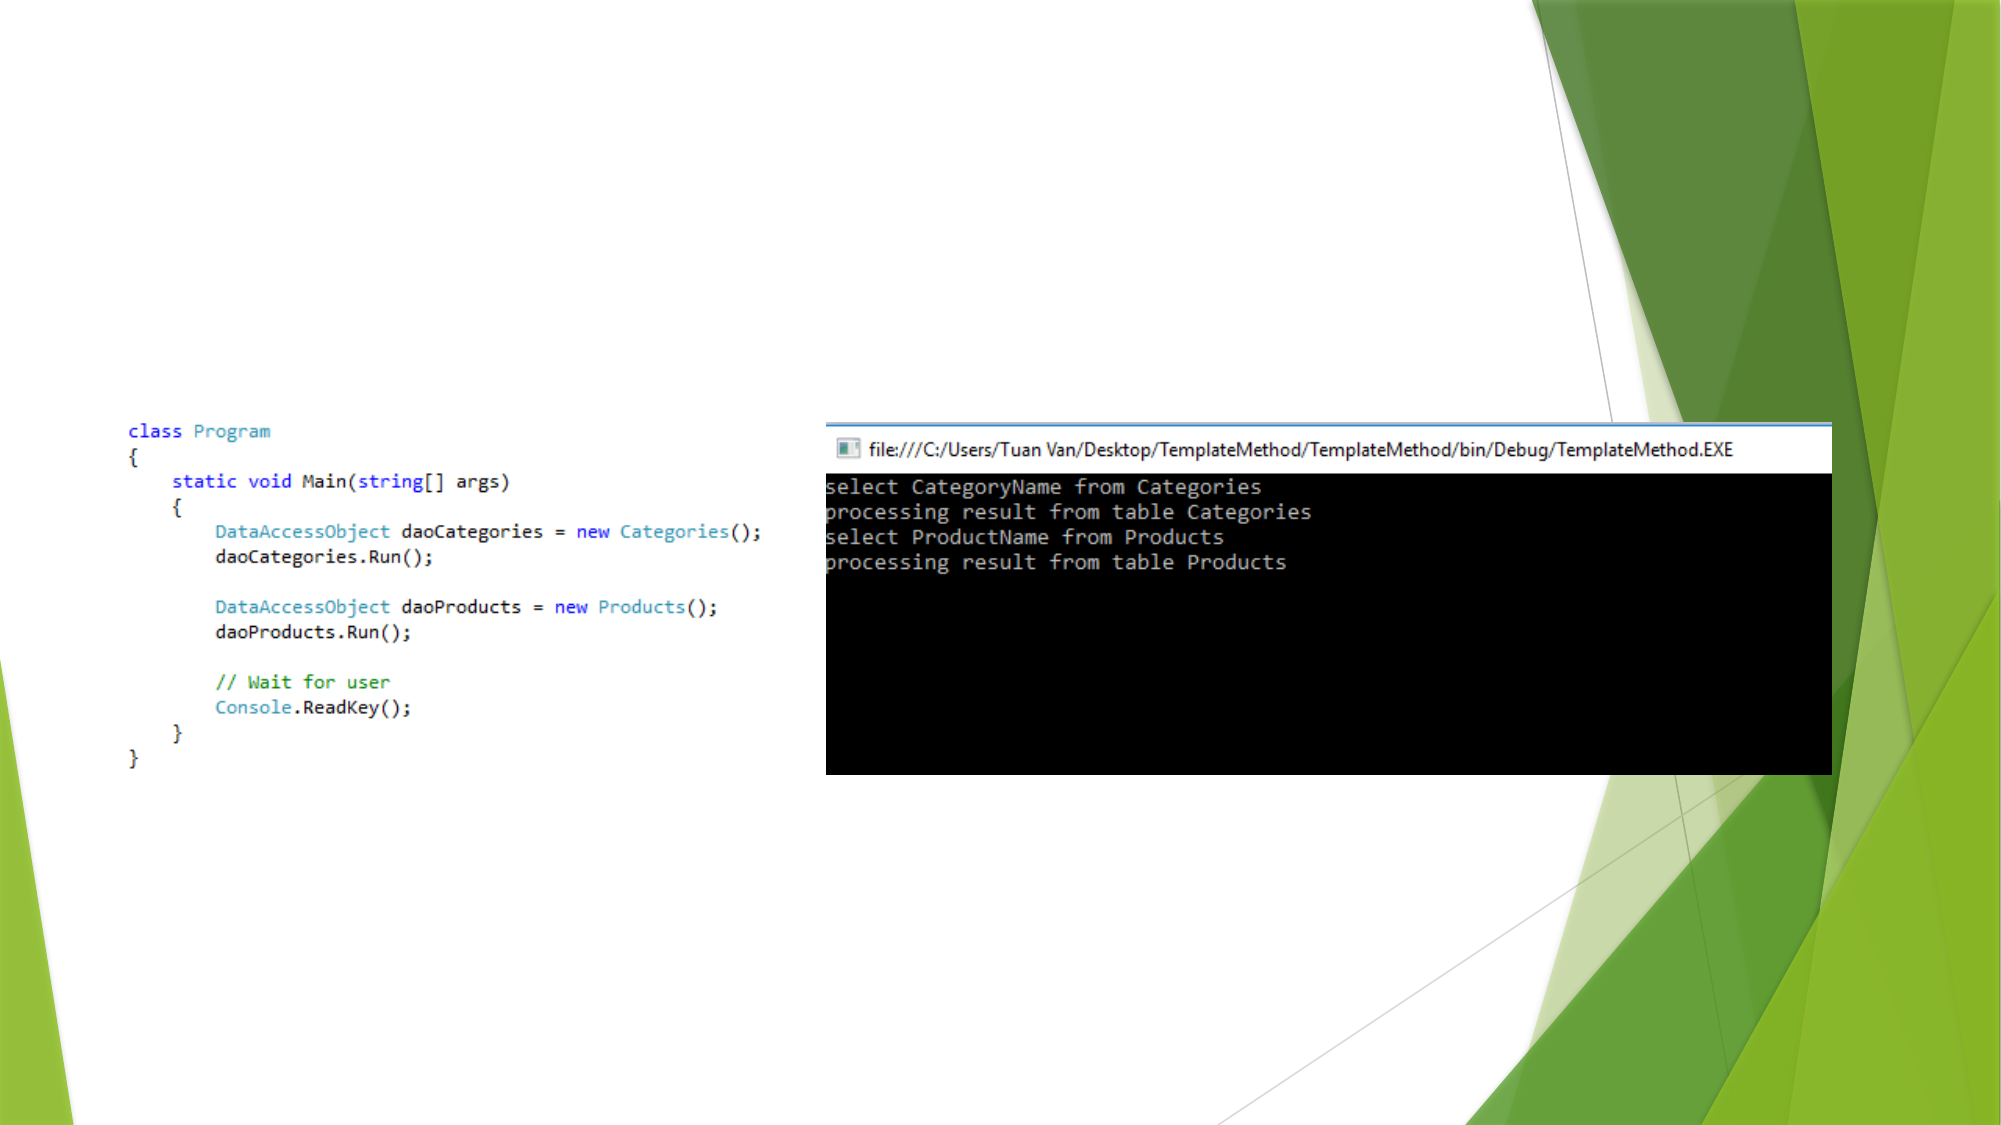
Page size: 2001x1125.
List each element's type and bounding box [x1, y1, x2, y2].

list [110, 411, 784, 786]
picture [826, 422, 1832, 775]
